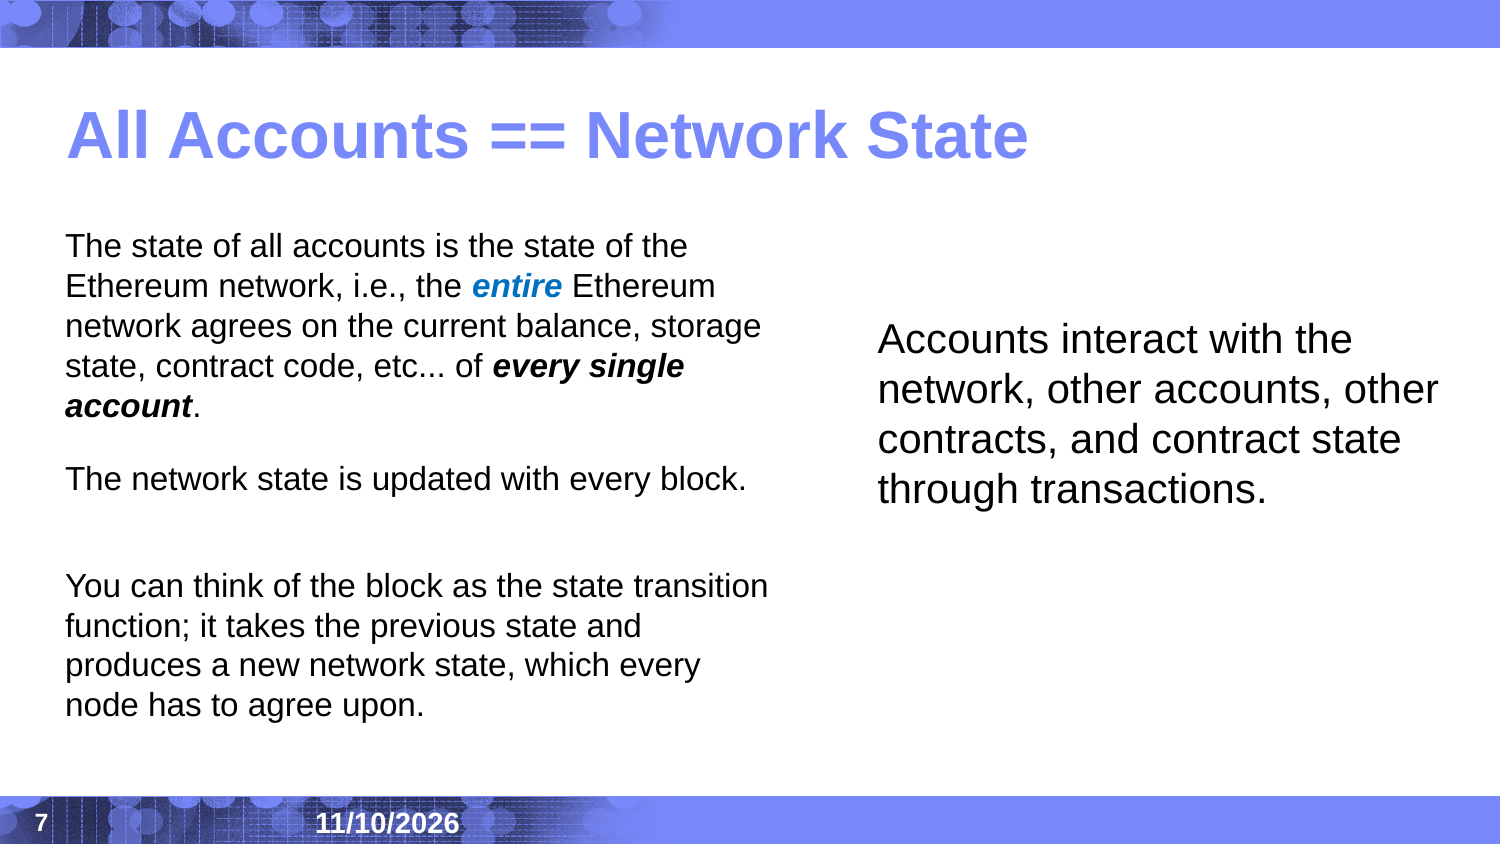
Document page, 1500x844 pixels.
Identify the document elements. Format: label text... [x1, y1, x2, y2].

list Accounts interact with the network, other accounts, other contracts, and contract state through transactions. [862, 296, 1474, 522]
picture [1, 1, 1500, 47]
title All Accounts == Network State [51, 51, 1449, 189]
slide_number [300, 796, 620, 828]
list The state of all accounts is the state of the Ethereum network, i.e., the entire Ethereum network agrees on the current balance, storage state, contract code, etc... of every single account. The network state is updated with every block. You can think of the block as the state transition function; it takes the previous state and produces a new network state, which every node has to agree upon. [50, 209, 799, 781]
picture [0, 797, 1500, 844]
